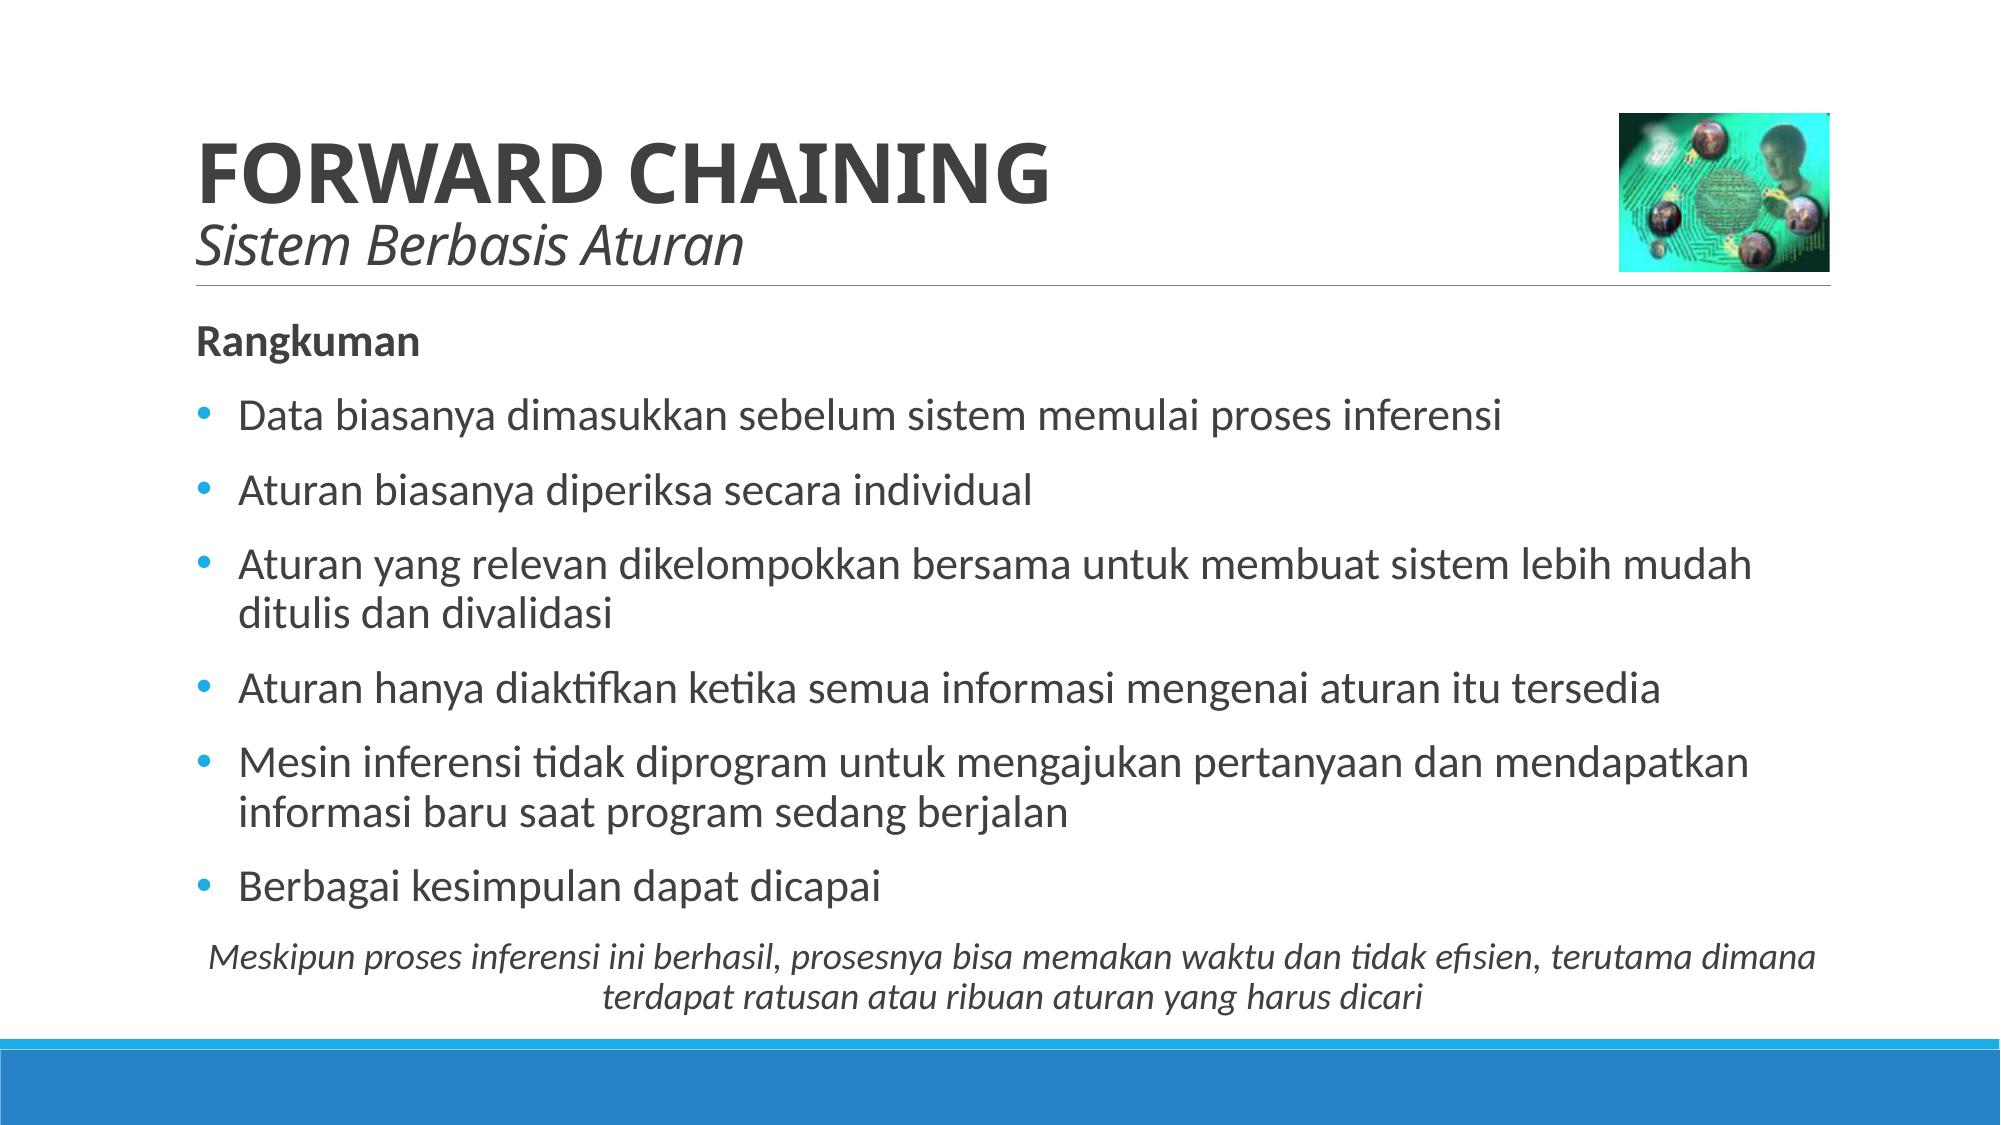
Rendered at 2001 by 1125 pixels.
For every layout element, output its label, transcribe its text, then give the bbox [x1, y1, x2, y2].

title FORWARD CHAINING Sistem Berbasis Aturan [180, 47, 1830, 285]
picture [1618, 112, 1831, 273]
text_box Rangkuman Data biasanya dimasukkan sebelum sistem memulai proses inferensi Aturan biasanya diperiksa secara individual Aturan yang relevan dikelompokkan bersama untuk membuat sistem lebih mudah ditulis dan divalidasi Aturan hanya diaktifkan ketika semua informasi mengenai aturan itu tersedia Mesin inferensi tidak diprogram untuk mengajukan pertanyaan dan mendapatkan informasi baru saat program sedang berjalan Berbagai kesimpulan dapat dicapai Meskipun proses inferensi ini berhasil, prosesnya bisa memakan waktu dan tidak efisien, terutama dimana terdapat ratusan atau ribuan aturan yang harus dicari [180, 309, 1830, 1038]
